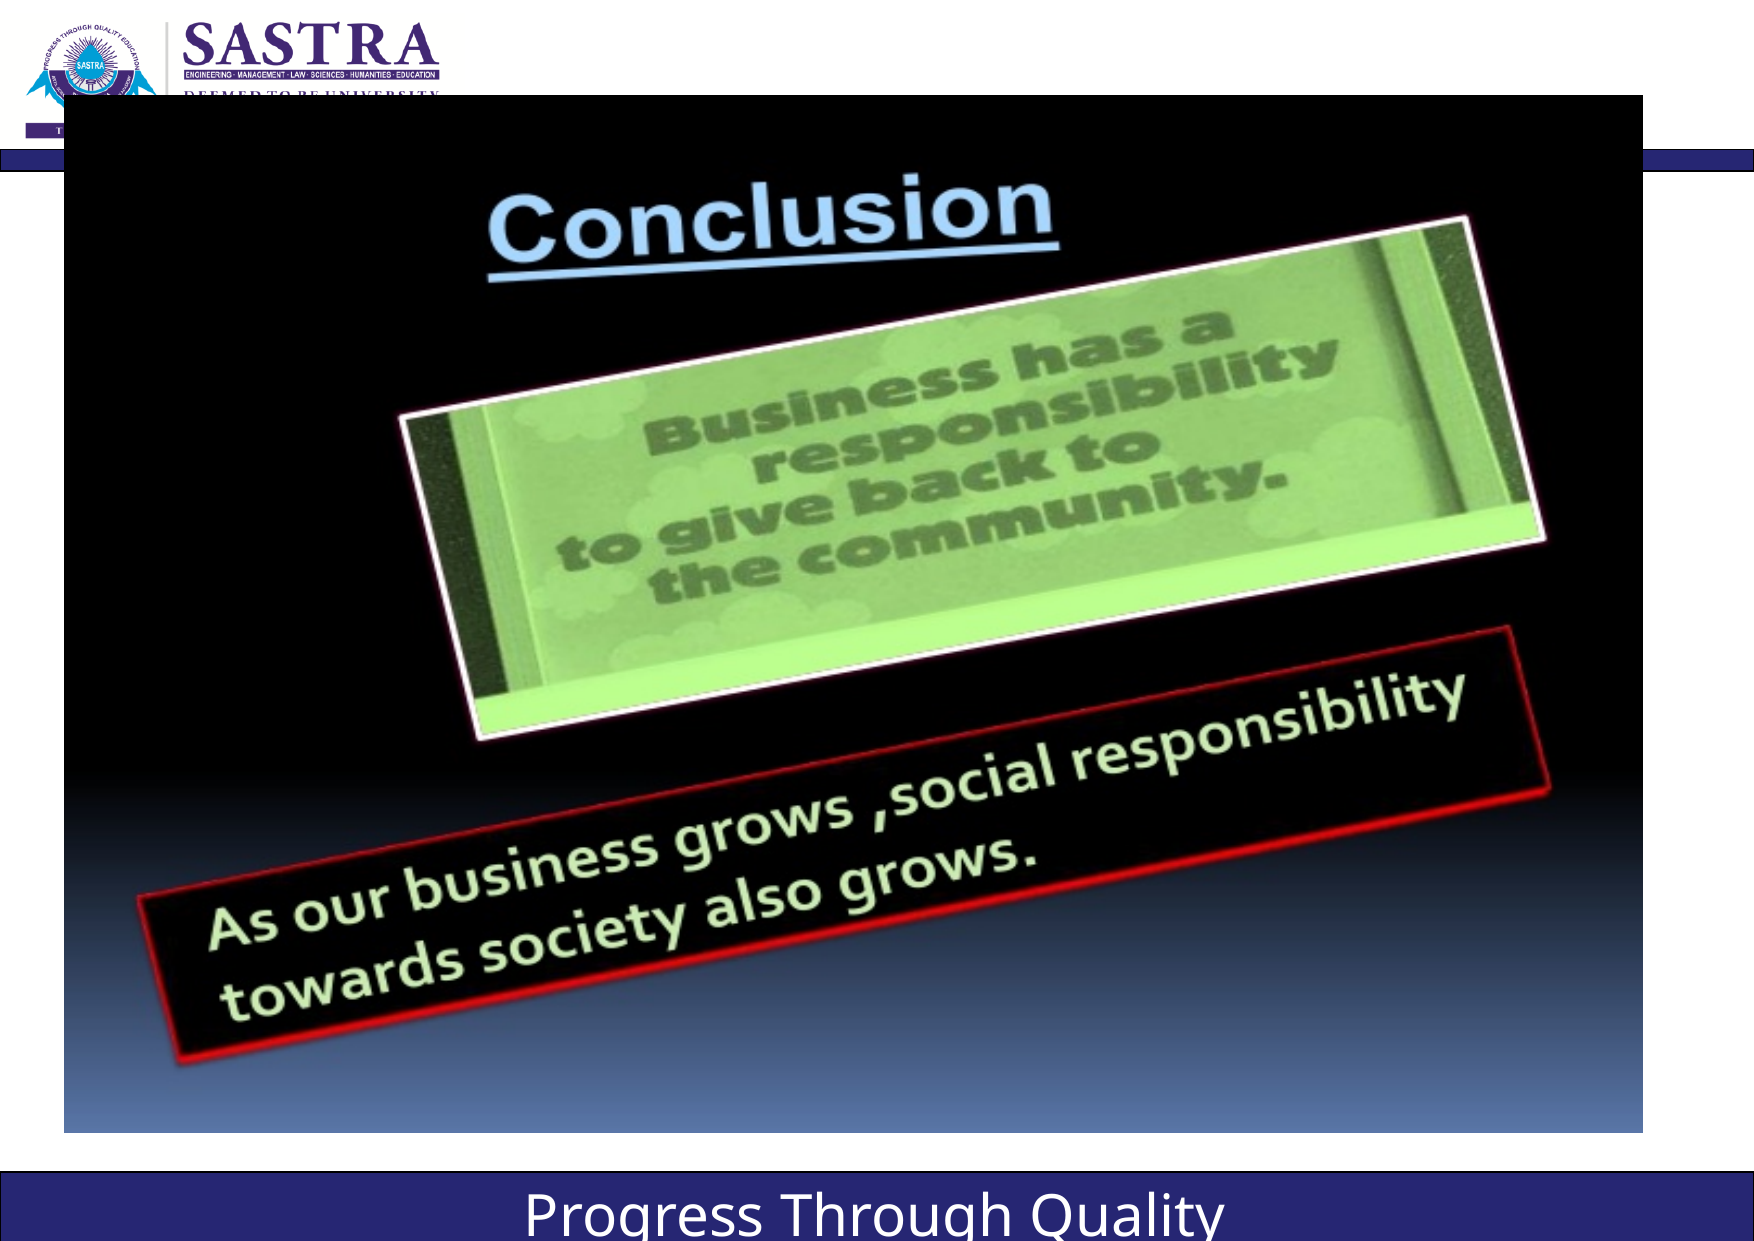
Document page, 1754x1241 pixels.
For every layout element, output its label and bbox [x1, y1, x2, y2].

picture [0, 13, 1644, 1133]
